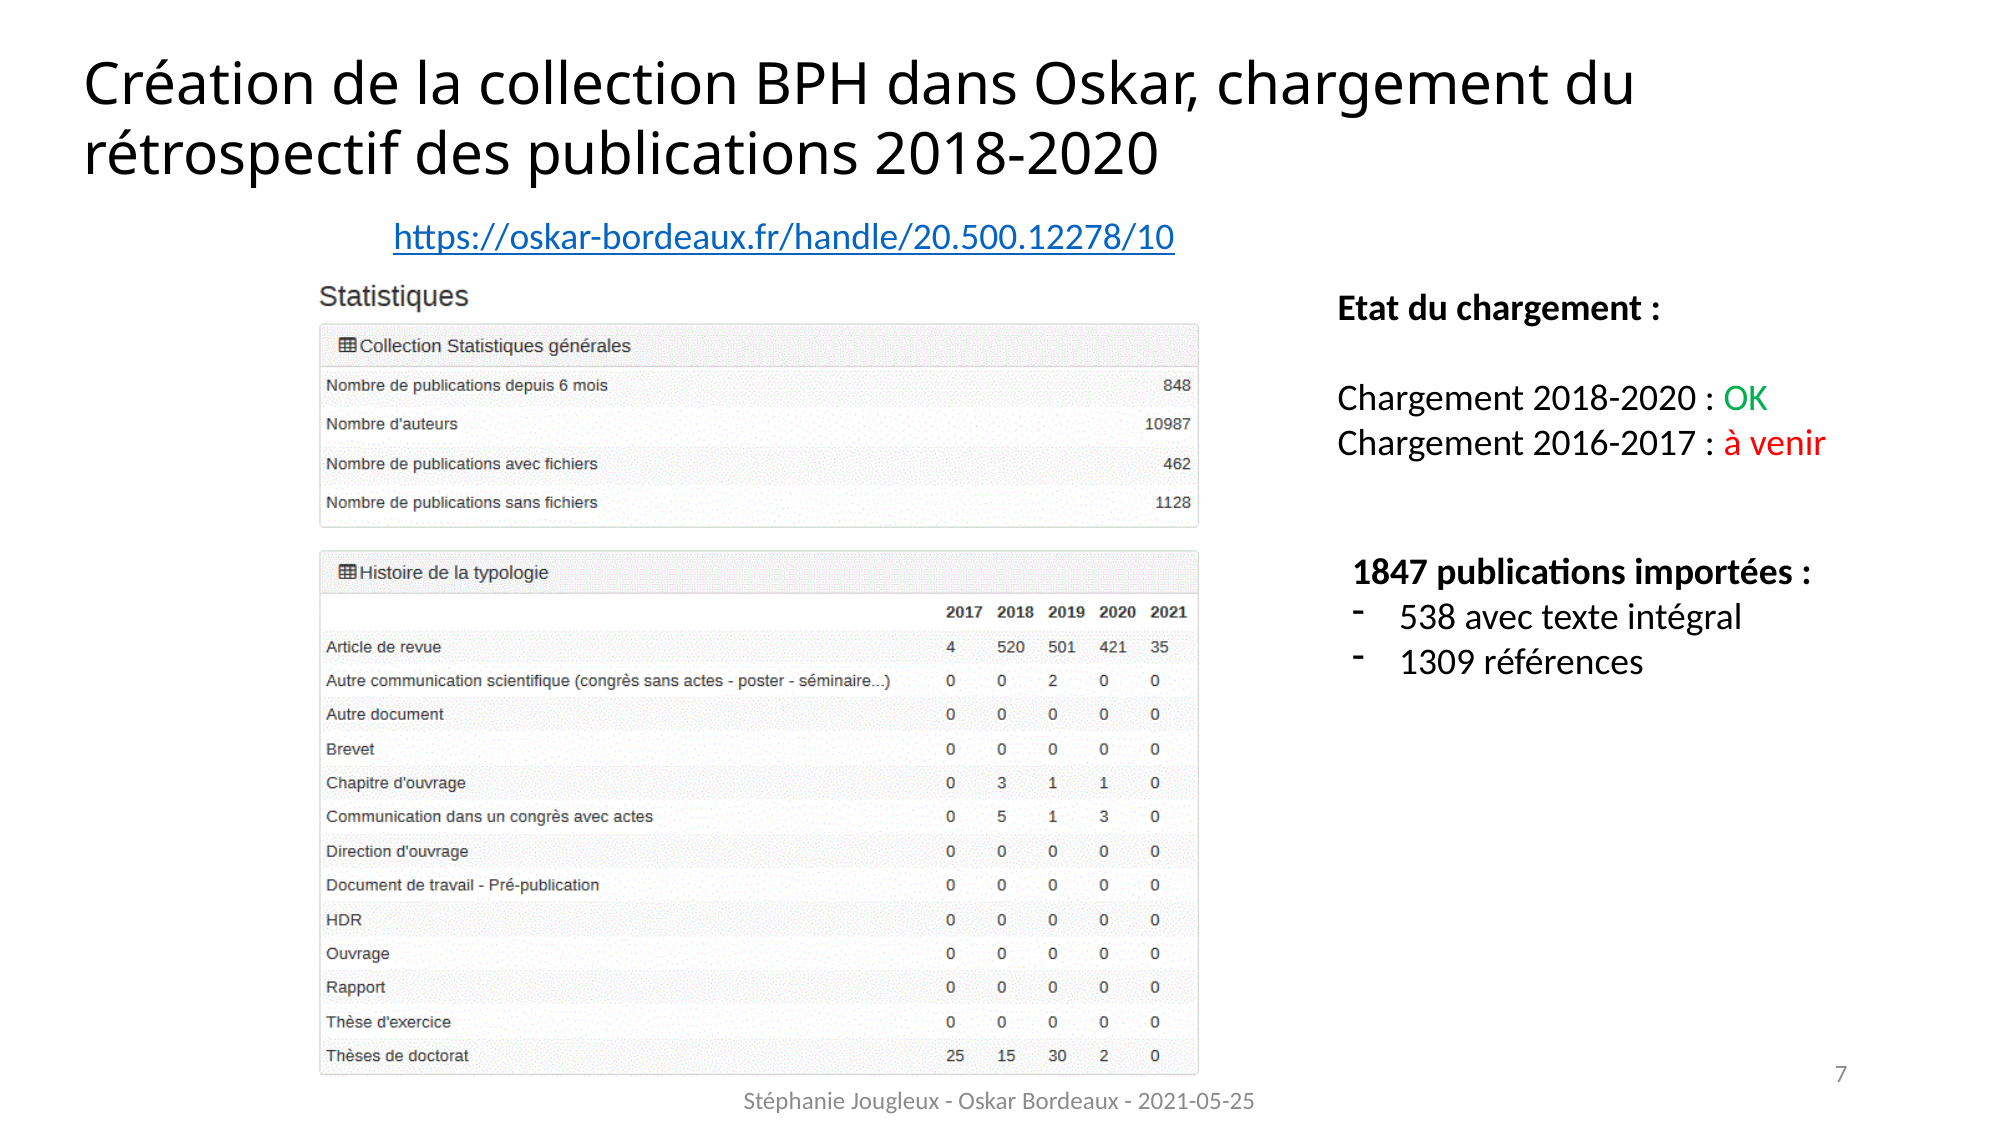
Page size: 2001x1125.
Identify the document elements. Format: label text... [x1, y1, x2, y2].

text_box https://oskar-bordeaux.fr/handle/20.500.12278/10 [378, 205, 1214, 265]
text_box 1847 publications importées : 538 avec texte intégral 1309 références [1337, 539, 1863, 690]
text_box Création de la collection BPH dans Oskar, chargement du rétrospectif des publications 2018-2020 [68, 38, 1884, 194]
text_box Etat du chargement : Chargement 2018-2020 : OK Chargement 2016-2017 : à venir [1322, 275, 1884, 471]
slide_number 7 [1412, 1042, 1863, 1103]
footer Stéphanie Jougleux - Oskar Bordeaux - 2021-05-25 [662, 1069, 1338, 1125]
picture [302, 275, 1214, 1090]
